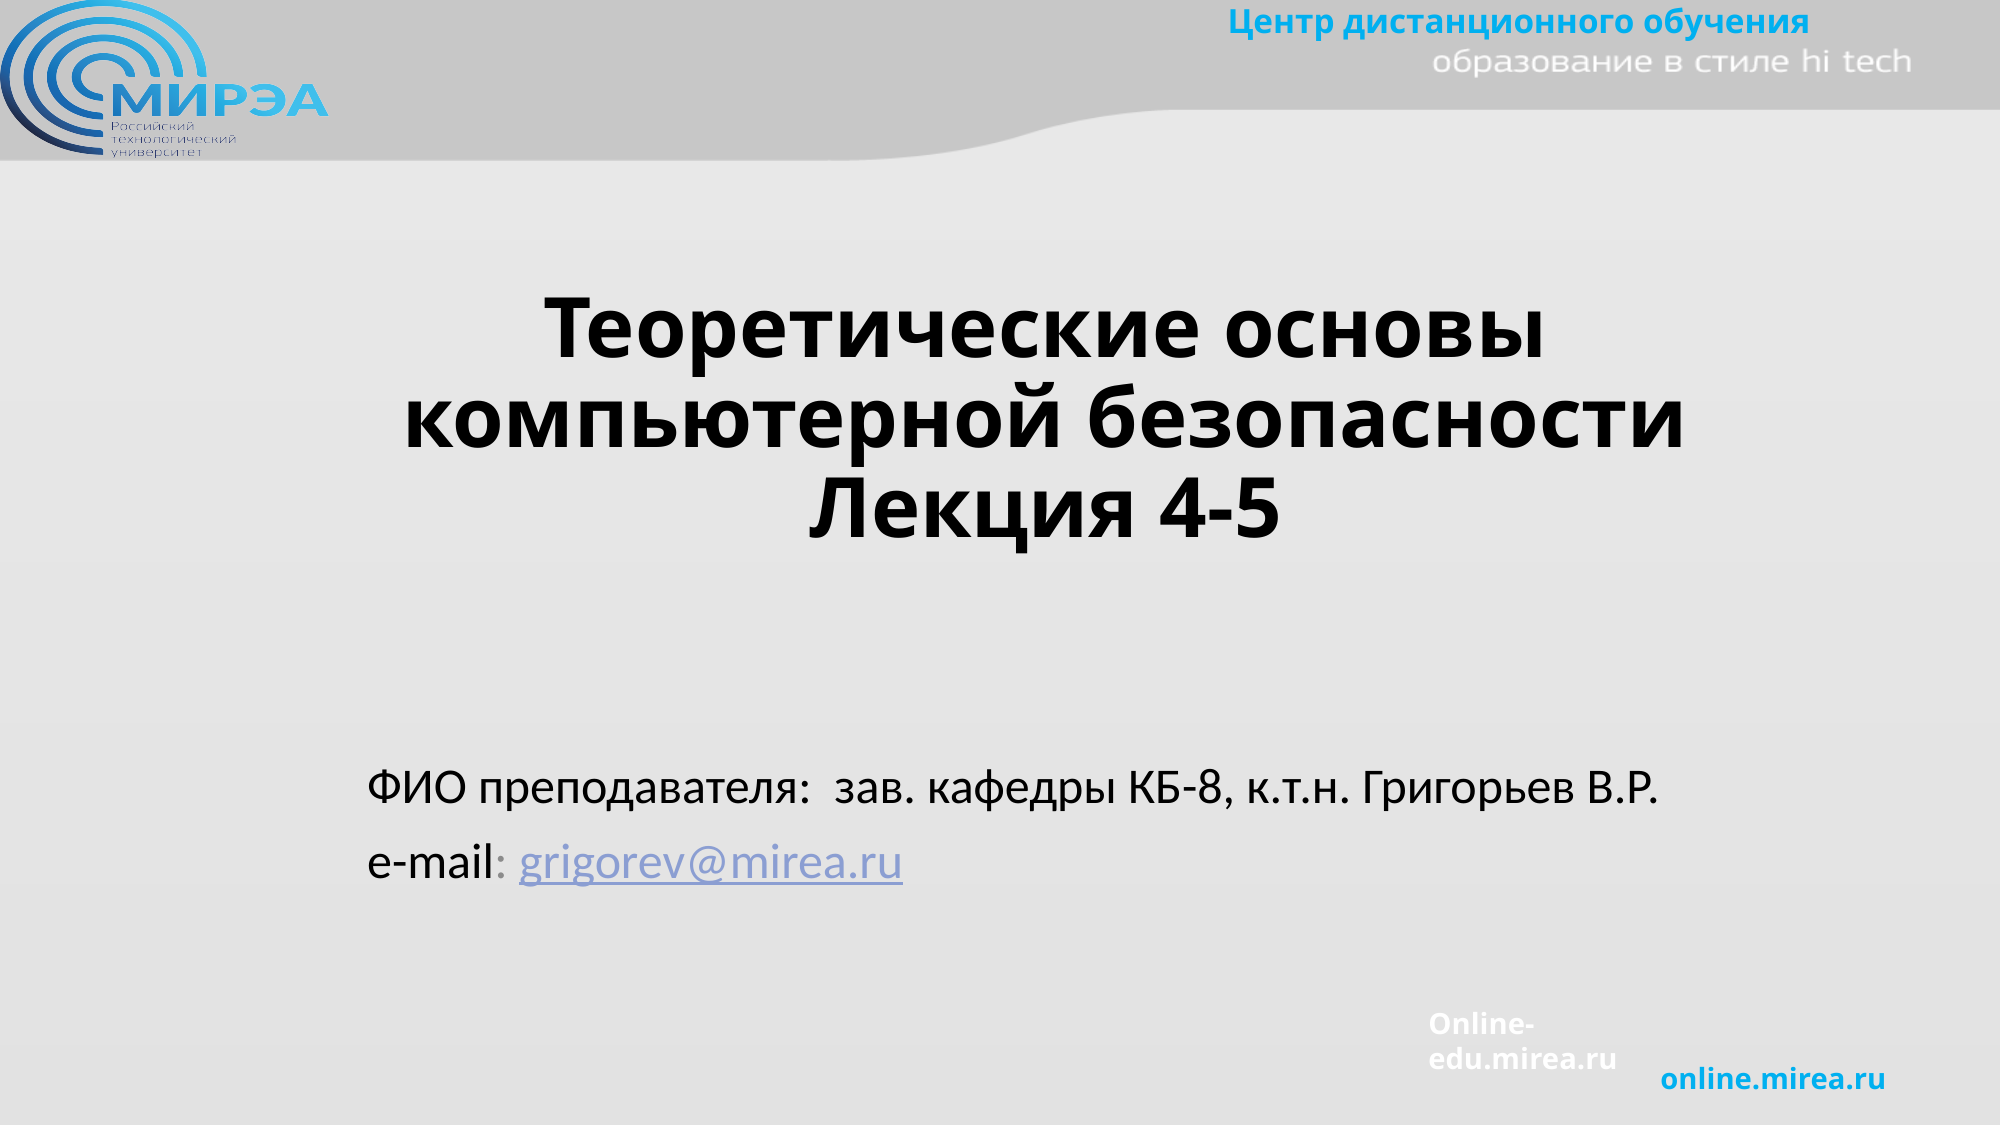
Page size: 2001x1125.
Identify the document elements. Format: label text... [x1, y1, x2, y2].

picture [0, 0, 329, 159]
title Теоретические основы компьютерной безопасности Лекция 4-5 [352, 280, 1739, 563]
text_box Online-edu.mirea.ru [1413, 997, 1727, 1083]
list ФИО преподавателя: зав. кафедры КБ-8, к.т.н. Григорьев В.Р. e-mail: grigorev@mirea.ru [352, 752, 1709, 941]
